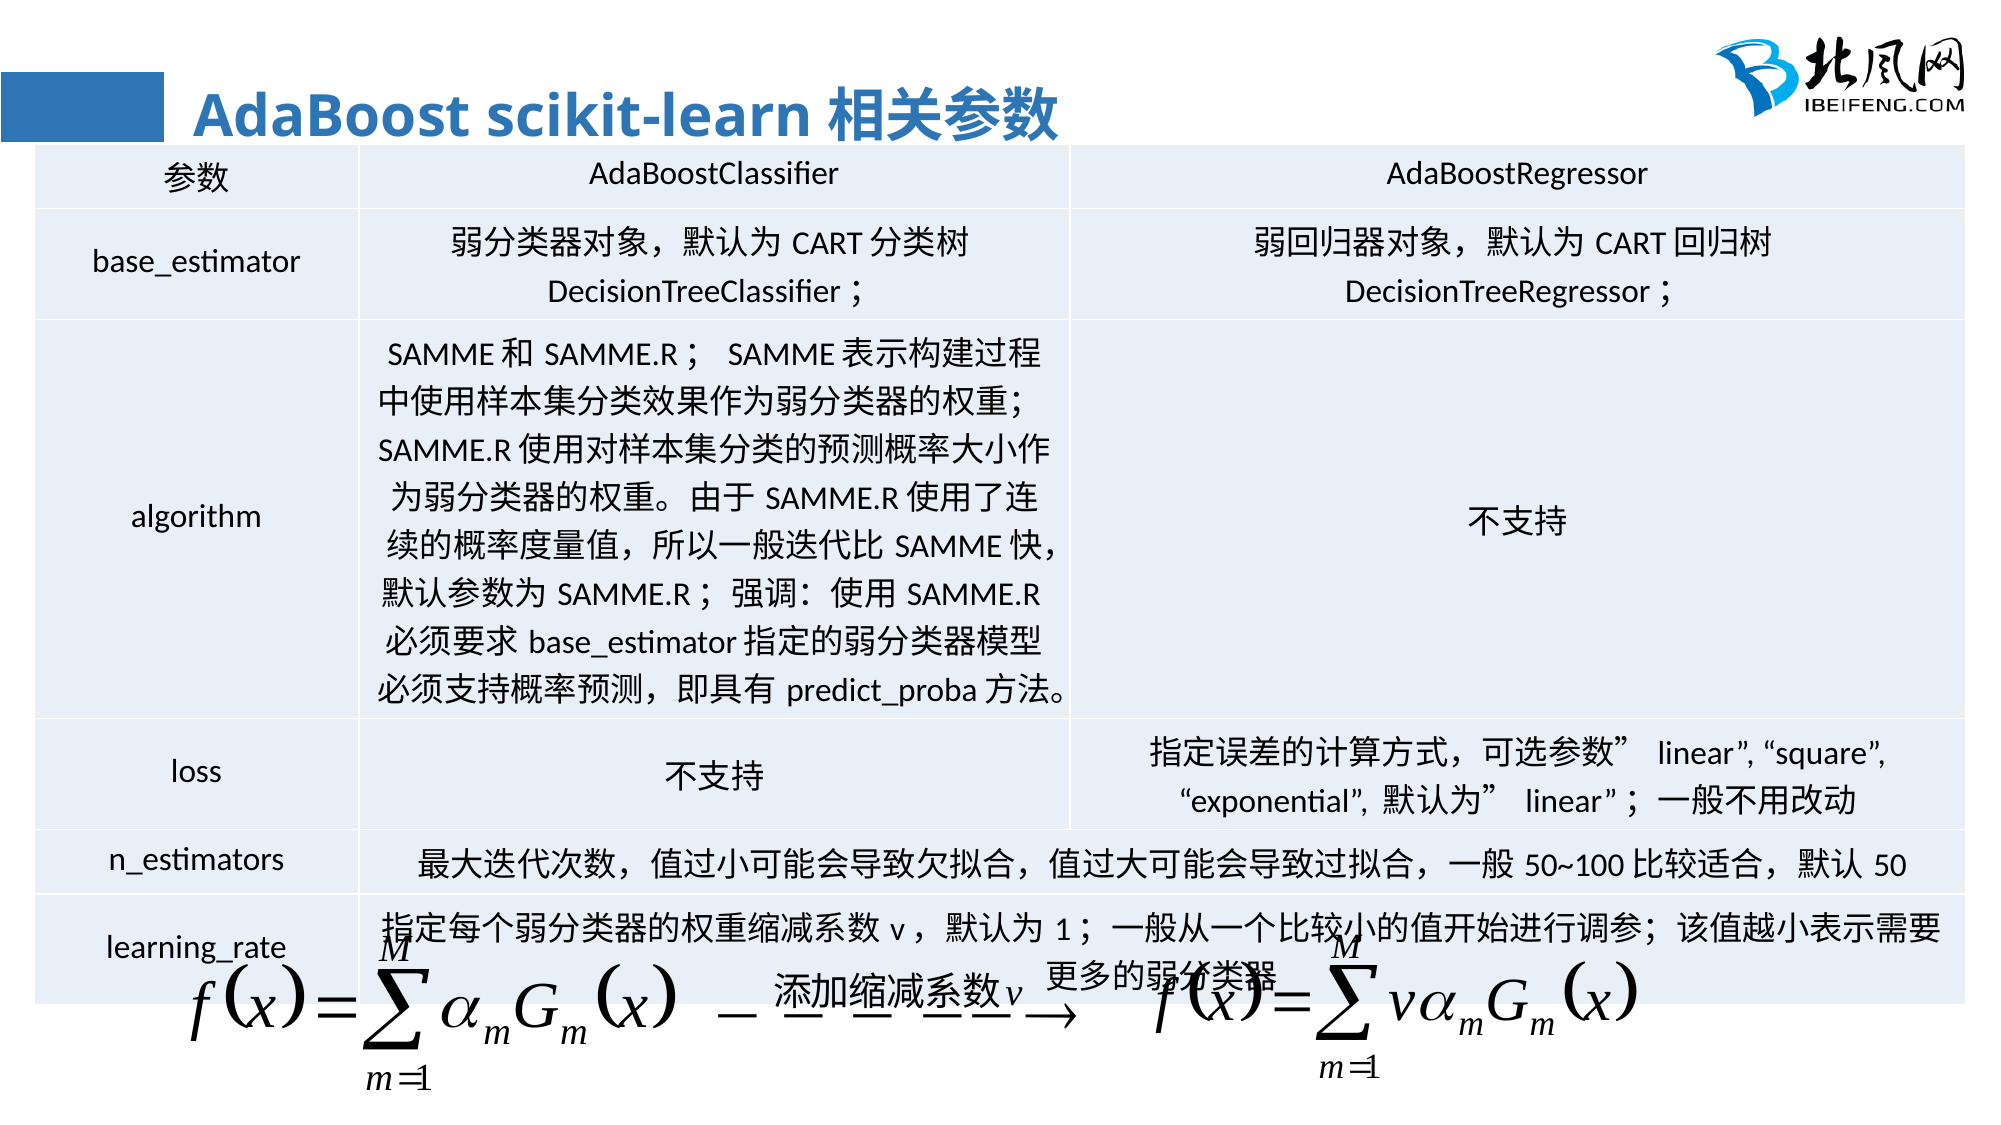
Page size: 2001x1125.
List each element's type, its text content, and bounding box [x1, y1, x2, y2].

table_cell n_estimators [35, 830, 358, 893]
table_cell SAMME和SAMME.R；SAMME表示构建过程中使用样本集分类效果作为弱分类器的权重；SAMME.R使用对样本集分类的预测概率大小作为弱分类器的权重。由于SAMME.R使用了连续的概率度量值，所以一般迭代比SAMME快，默认参数为SAMME.R；强调：使用SAMME.R必须要求base_estimator指定的弱分类器模型必须支持概率预测，即具有predict_proba方法。 [360, 320, 1069, 718]
table_cell 不支持 [1071, 320, 1965, 718]
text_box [167, 918, 678, 1105]
table_cell 指定每个弱分类器的权重缩减系数v，默认为1；一般从一个比较小的值开始进行调参；该值越小表示需要更多的弱分类器 [360, 895, 1965, 1004]
table_cell base_estimator [35, 209, 358, 319]
table_cell 最大迭代次数，值过小可能会导致欠拟合，值过大可能会导致过拟合，一般50~100比较适合，默认50 [360, 830, 1965, 893]
table_header AdaBoostClassifier [360, 145, 1069, 208]
title AdaBoost scikit-learn相关参数 [178, 27, 1904, 143]
table_cell 弱分类器对象，默认为CART分类树DecisionTreeClassifier； [360, 209, 1069, 319]
table_cell 不支持 [360, 719, 1069, 829]
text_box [1135, 918, 1639, 1092]
table_header AdaBoostRegressor [1071, 145, 1965, 208]
table_cell algorithm [35, 320, 358, 718]
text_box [697, 958, 1101, 1052]
table_cell learning_rate [35, 895, 358, 1004]
table_cell loss [35, 719, 358, 829]
table_cell 指定误差的计算方式，可选参数”linear”, “square”, “exponential”, 默认为”linear”；一般不用改动 [1071, 719, 1965, 829]
table_header 参数 [35, 145, 358, 208]
picture [1904, 27, 1974, 119]
table_cell 弱回归器对象，默认为CART回归树DecisionTreeRegressor； [1071, 209, 1965, 319]
